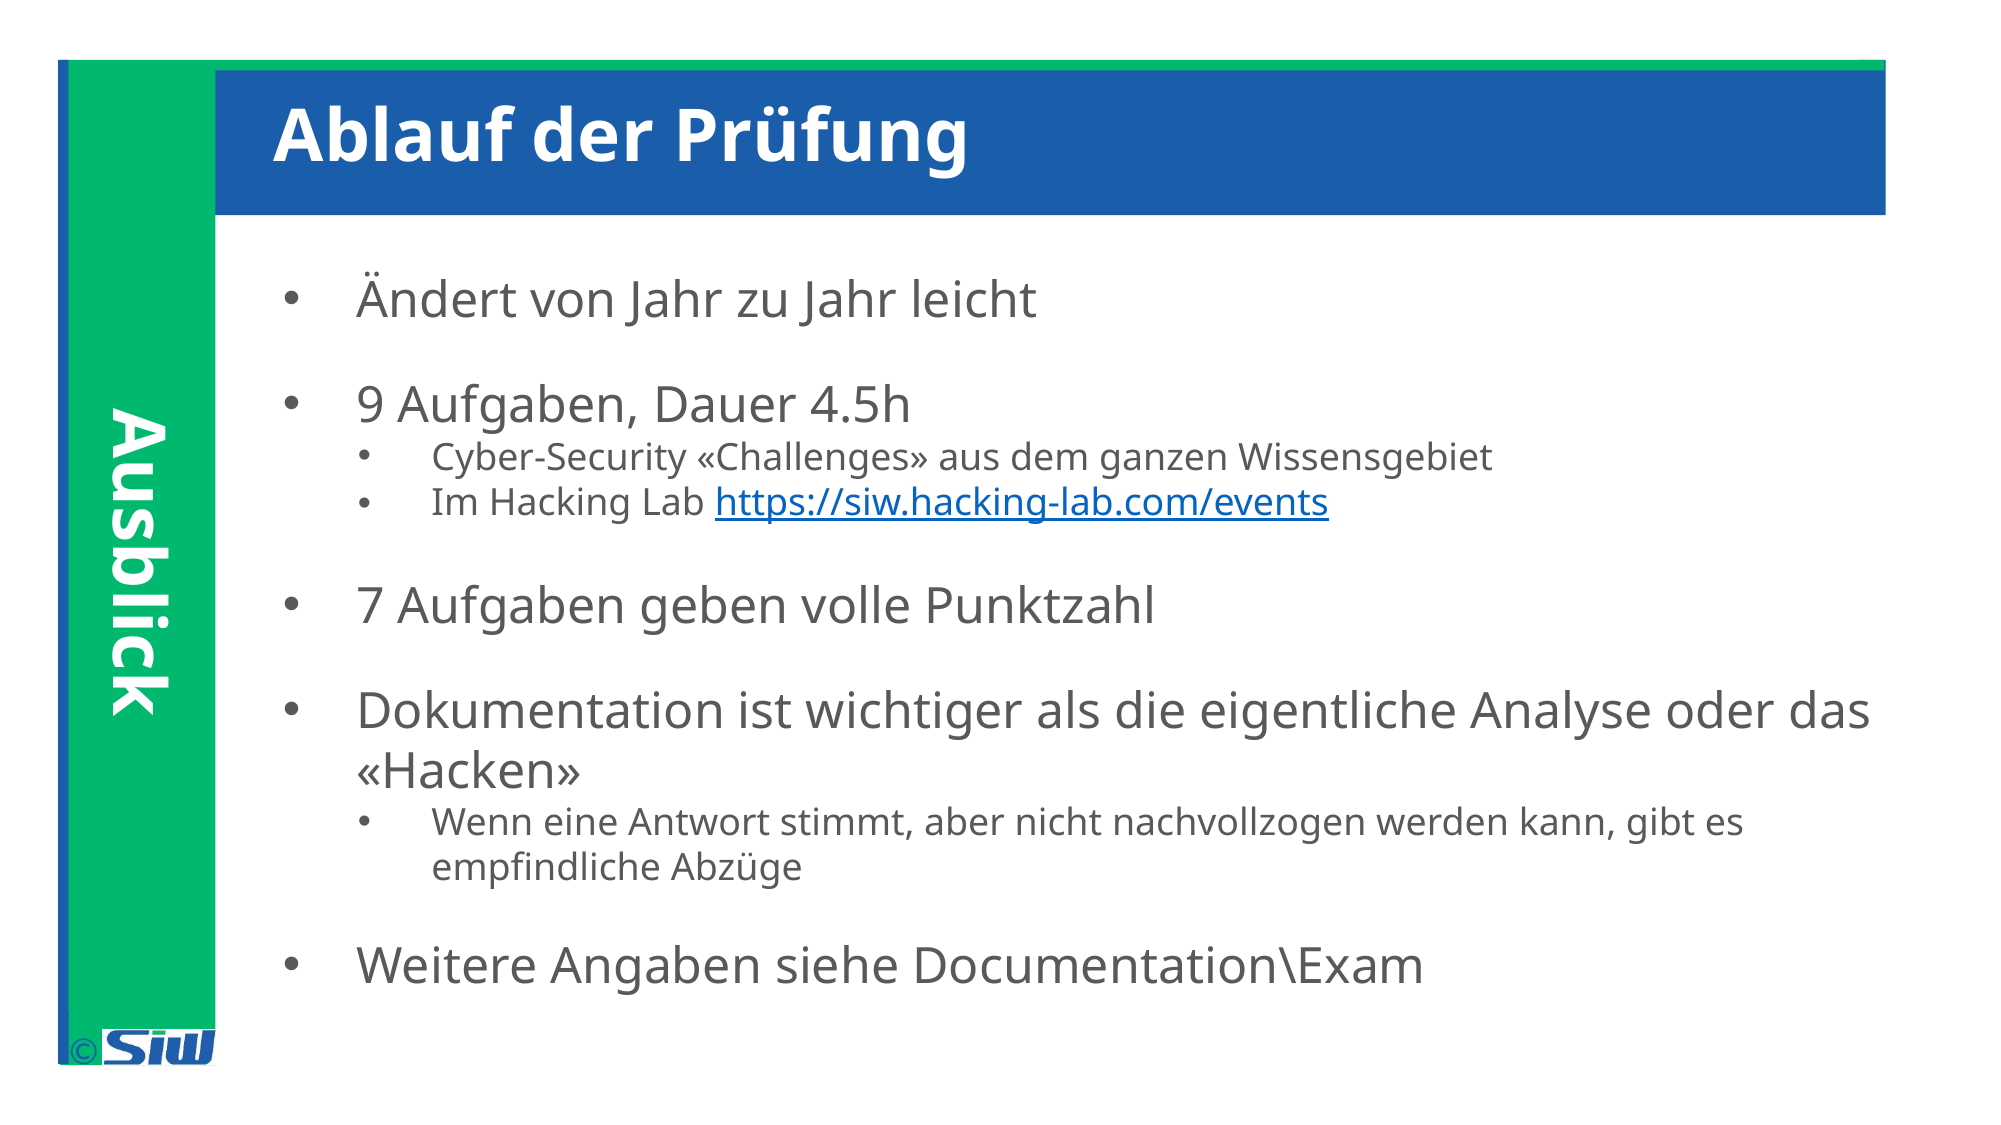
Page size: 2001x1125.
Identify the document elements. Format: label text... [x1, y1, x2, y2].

text_box Ändert von Jahr zu Jahr leicht 9 Aufgaben, Dauer 4.5h Cyber-Security «Challenges» aus dem ganzen Wissensgebiet Im Hacking Lab https://siw.hacking-lab.com/events 7 Aufgaben geben volle Punktzahl Dokumentation ist wichtiger als die eigentliche Analyse oder das «Hacken» Wenn eine Antwort stimmt, aber nicht nachvollzogen werden kann, gibt es empfindliche Abzüge Weitere Angaben siehe Documentation\Exam [268, 260, 1941, 1046]
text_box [54, 1019, 217, 1080]
text_box Ausblick [65, 59, 216, 1019]
text_box Ablauf der Prüfung [216, 59, 1886, 216]
